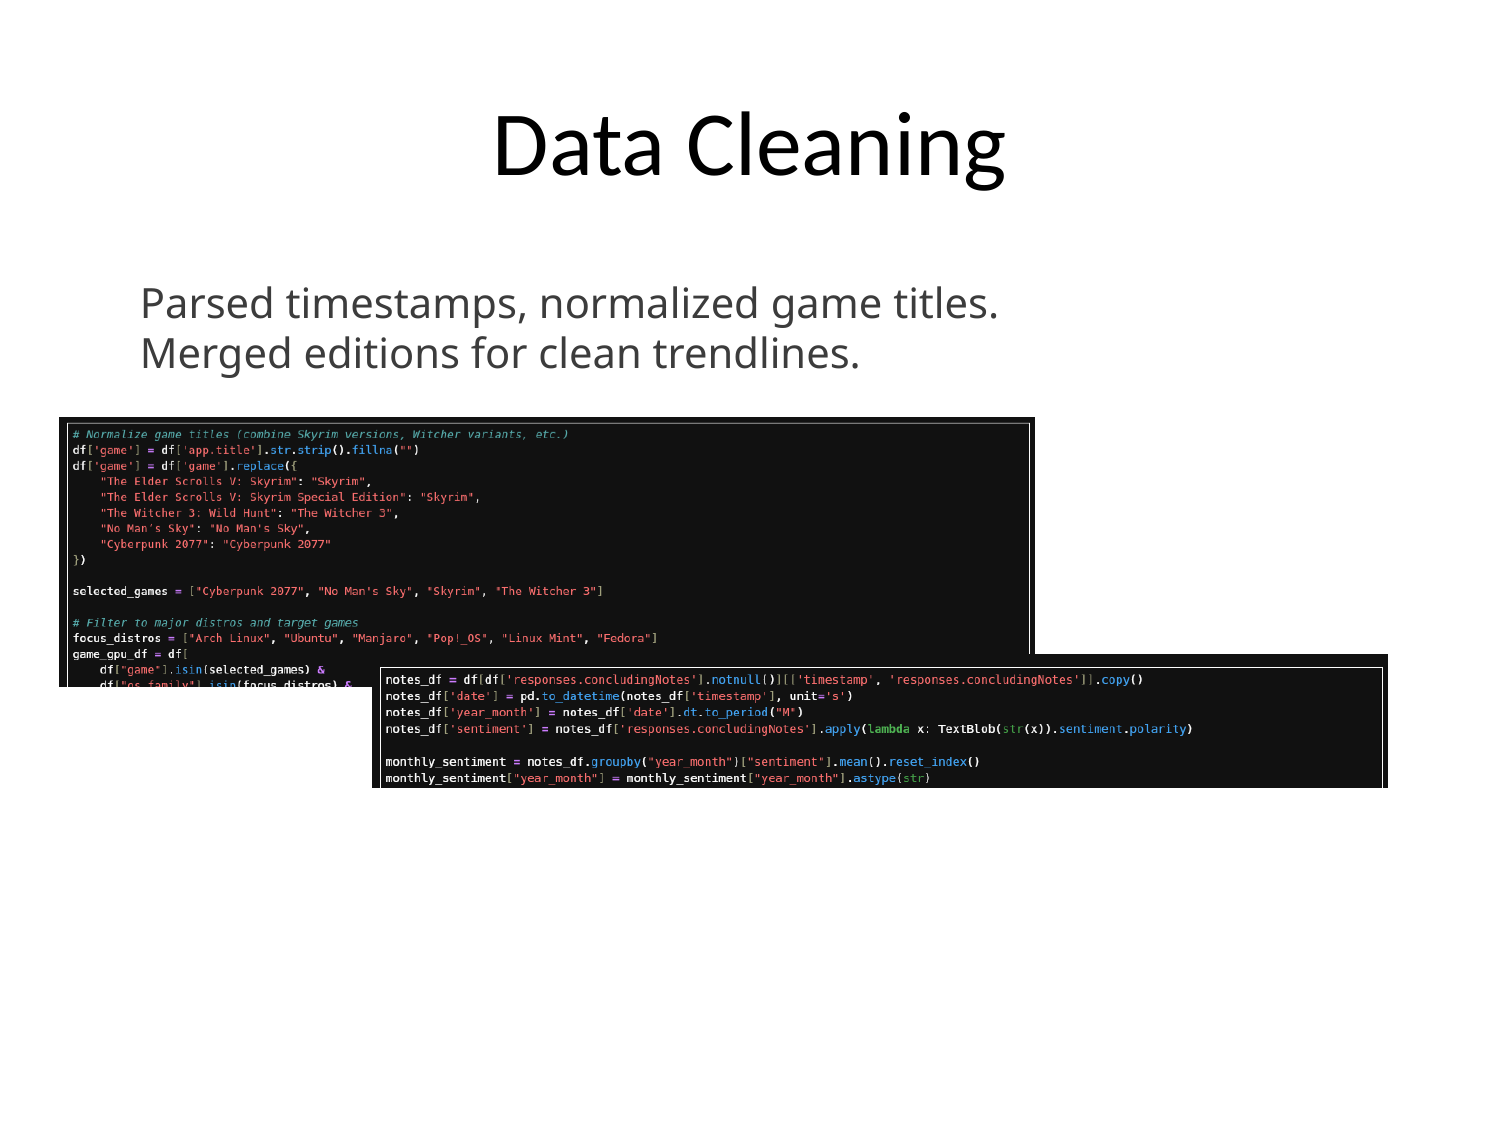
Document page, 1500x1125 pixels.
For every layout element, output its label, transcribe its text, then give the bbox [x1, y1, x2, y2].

picture [59, 417, 1388, 788]
text_box Parsed timestamps, normalized game titles. Merged editions for clean trendlines. [125, 269, 1015, 417]
title Data Cleaning [75, 45, 1425, 233]
